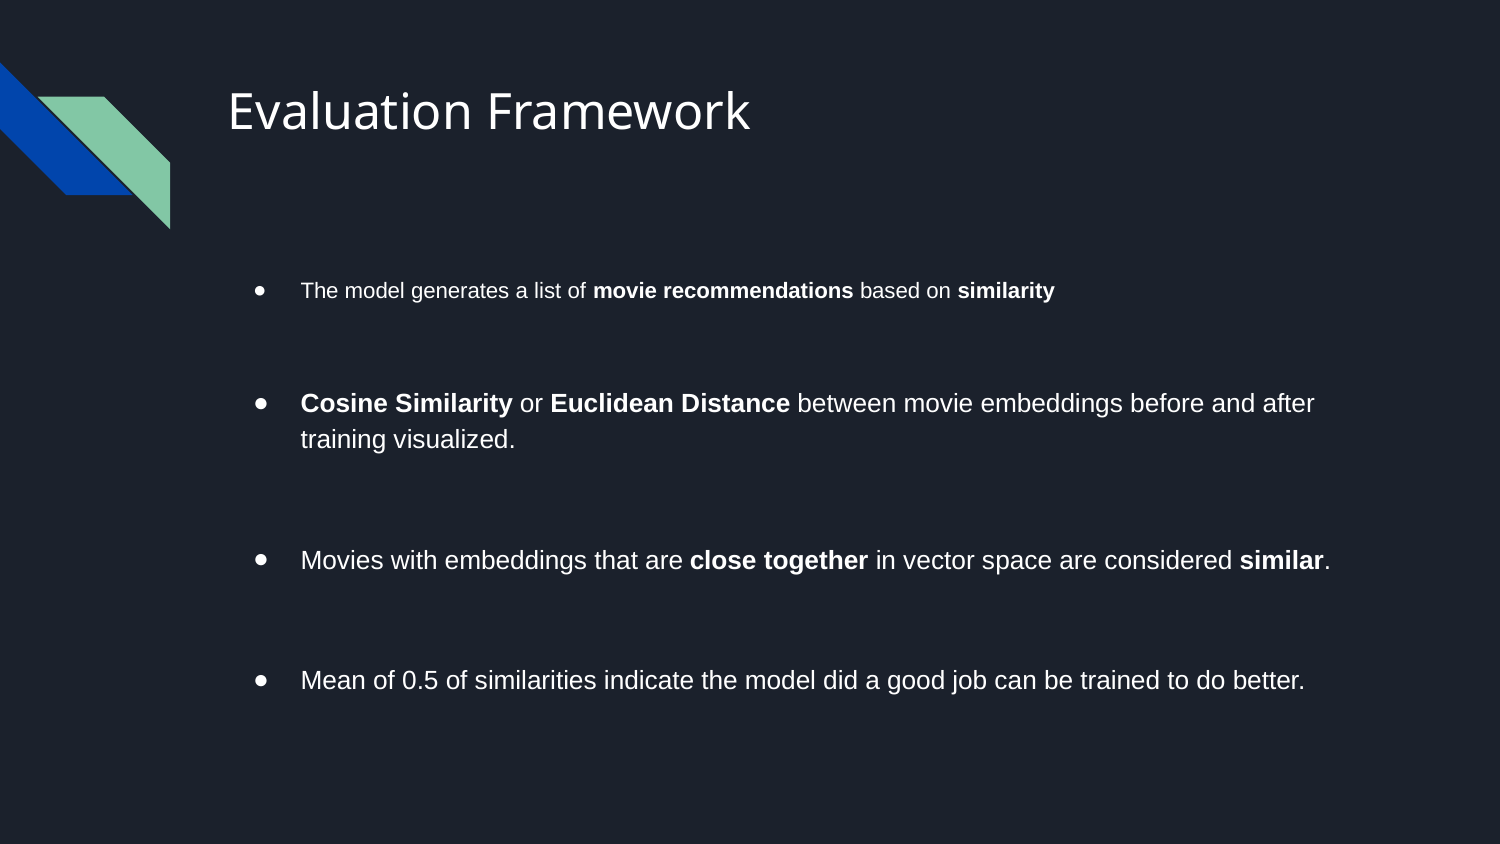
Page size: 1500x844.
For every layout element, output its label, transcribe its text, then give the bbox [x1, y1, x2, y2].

list The model generates a list of movie recommendations based on similarity Cosine Similarity or Euclidean Distance between movie embeddings before and after training visualized. Movies with embeddings that are close together in vector space are considered similar. Mean of 0.5 of similarities indicate the model did a good job can be trained to do better. [212, 257, 1368, 735]
title Evaluation Framework [212, 64, 1368, 215]
